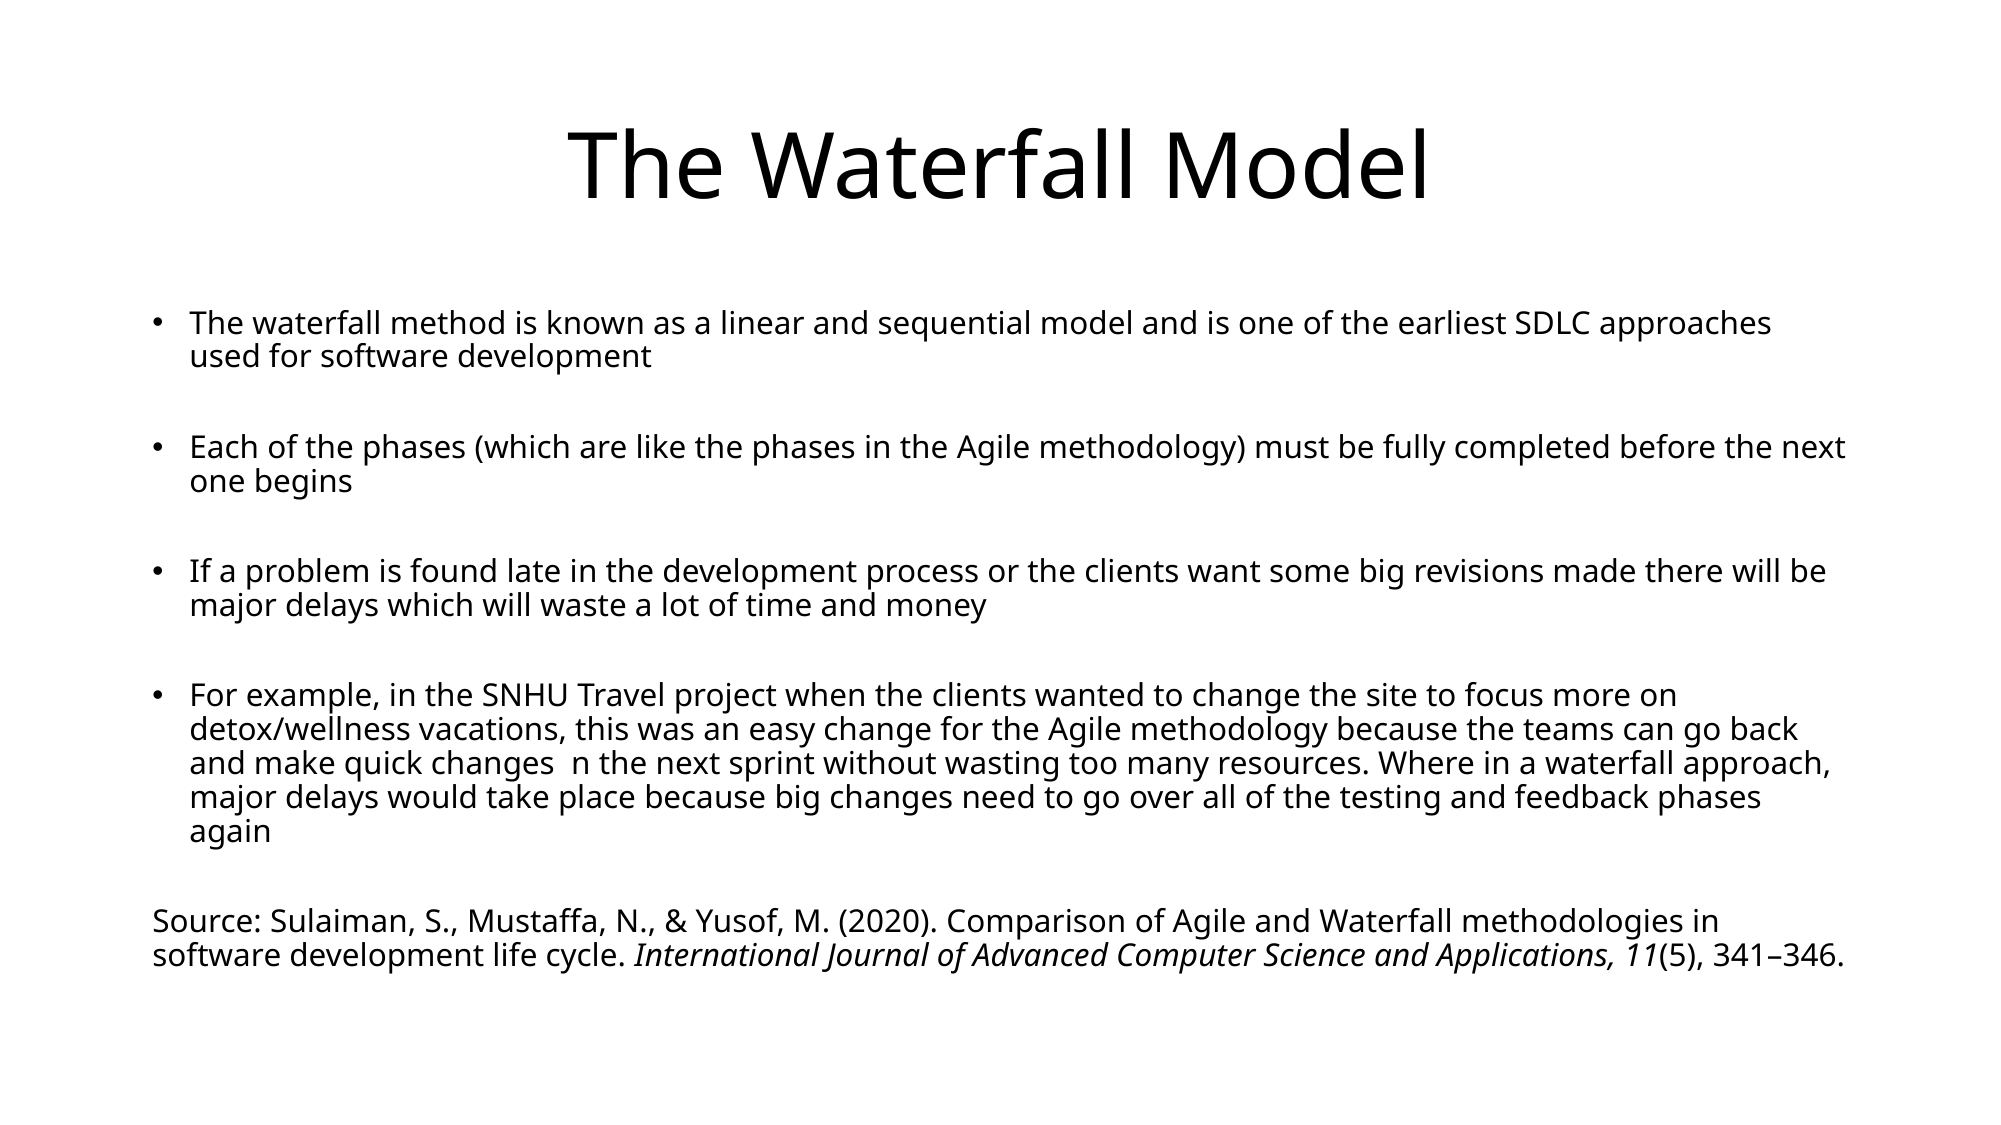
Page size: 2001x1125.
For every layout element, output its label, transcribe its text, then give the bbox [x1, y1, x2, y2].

list The waterfall method is known as a linear and sequential model and is one of the earliest SDLC approaches used for software development Each of the phases (which are like the phases in the Agile methodology) must be fully completed before the next one begins If a problem is found late in the development process or the clients want some big revisions made there will be major delays which will waste a lot of time and money For example, in the SNHU Travel project when the clients wanted to change the site to focus more on detox/wellness vacations, this was an easy change for the Agile methodology because the teams can go back and make quick changes n the next sprint without wasting too many resources. Where in a waterfall approach, major delays would take place because big changes need to go over all of the testing and feedback phases again Source: Sulaiman, S., Mustaffa, N., & Yusof, M. (2020). Comparison of Agile and Waterfall methodologies in software development life cycle. International Journal of Advanced Computer Science and Applications, 11(5), 341–346. [137, 299, 1863, 1014]
title The Waterfall Model [137, 59, 1863, 278]
